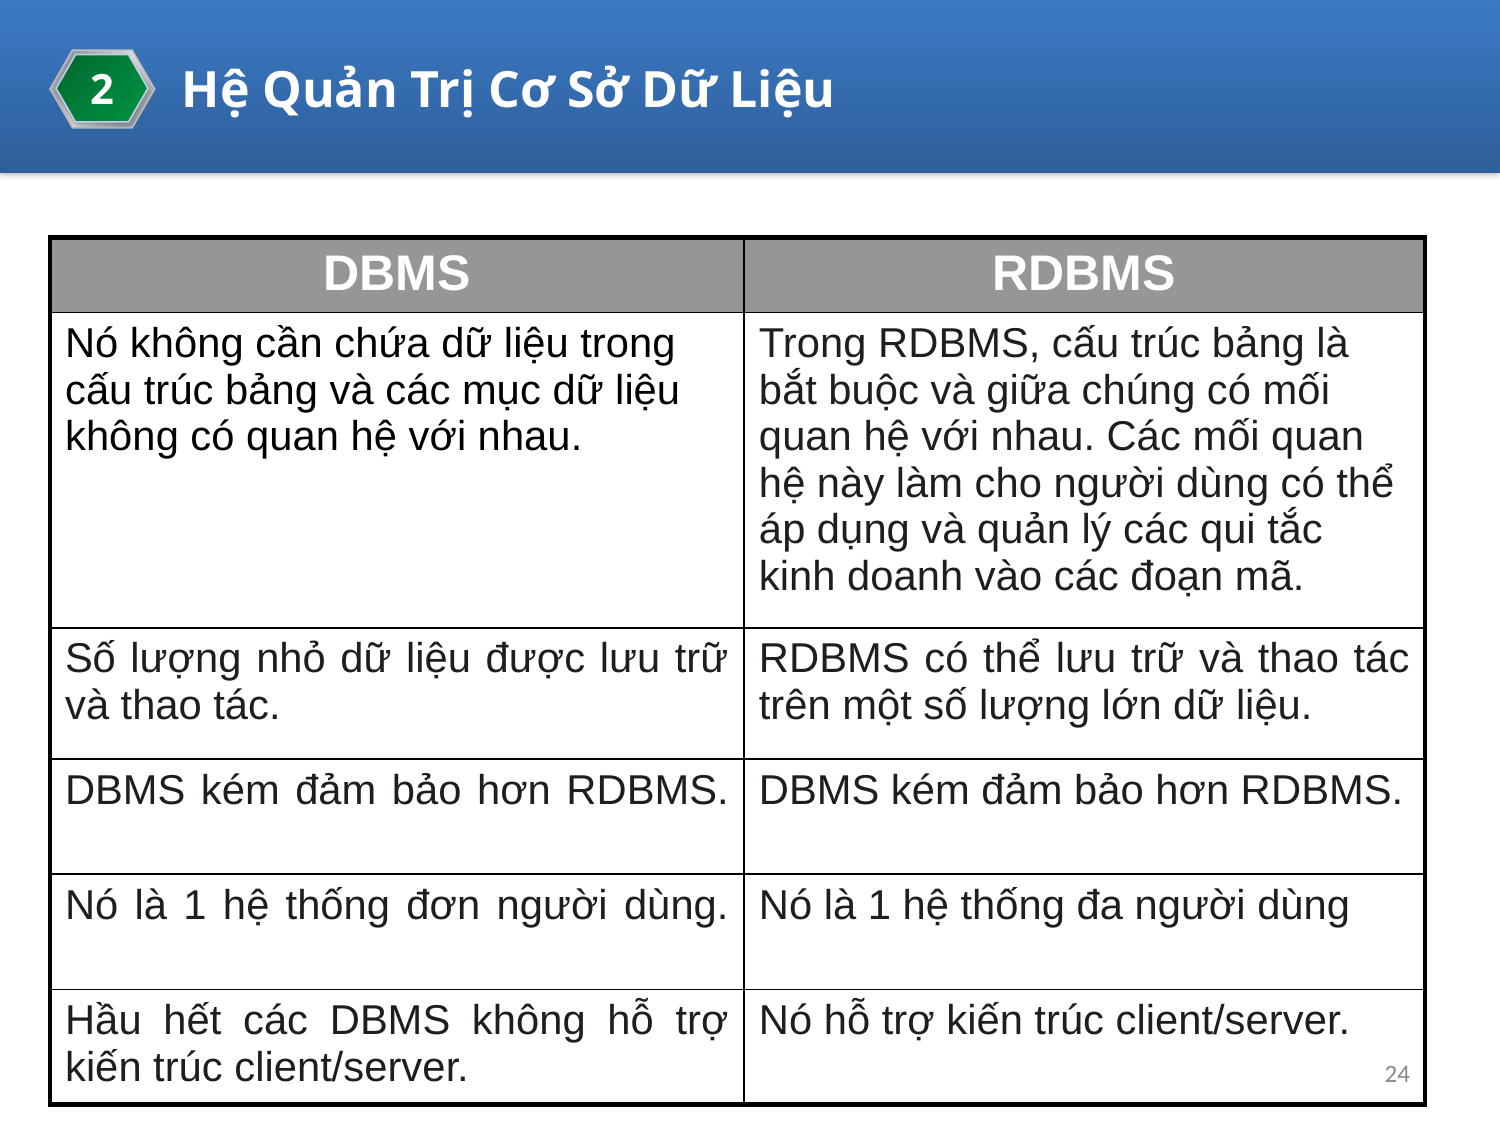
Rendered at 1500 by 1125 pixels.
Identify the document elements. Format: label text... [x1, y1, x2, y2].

table_cell DBMS kém đảm bảo hơn RDBMS. [745, 760, 1423, 873]
table_cell Hầu hết các DBMS không hỗ trợ kiến trúc client/server. [52, 990, 743, 1102]
table_cell Trong RDBMS, cấu trúc bảng là bắt buộc và giữa chúng có mối quan hệ với nhau. Các mối quan hệ này làm cho người dùng có thể áp dụng và quản lý các qui tắc kinh doanh vào các đoạn mã. [745, 313, 1423, 627]
table_cell DBMS kém đảm bảo hơn RDBMS. [52, 760, 743, 873]
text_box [49, 49, 1500, 129]
table_cell Nó là 1 hệ thống đa người dùng [745, 875, 1423, 989]
table_header DBMS [52, 240, 743, 312]
table_cell Số lượng nhỏ dữ liệu được lưu trữ và thao tác. [52, 629, 743, 758]
table_cell Nó là 1 hệ thống đơn người dùng. [52, 875, 743, 989]
table_header RDBMS [745, 240, 1423, 312]
table_cell RDBMS có thể lưu trữ và thao tác trên một số lượng lớn dữ liệu. [745, 629, 1423, 758]
table_cell Nó không cần chứa dữ liệu trong cấu trúc bảng và các mục dữ liệu không có quan hệ với nhau. [52, 313, 743, 627]
text_box [0, 0, 1500, 173]
table_cell Nó hỗ trợ kiến trúc client/server. [745, 990, 1423, 1102]
